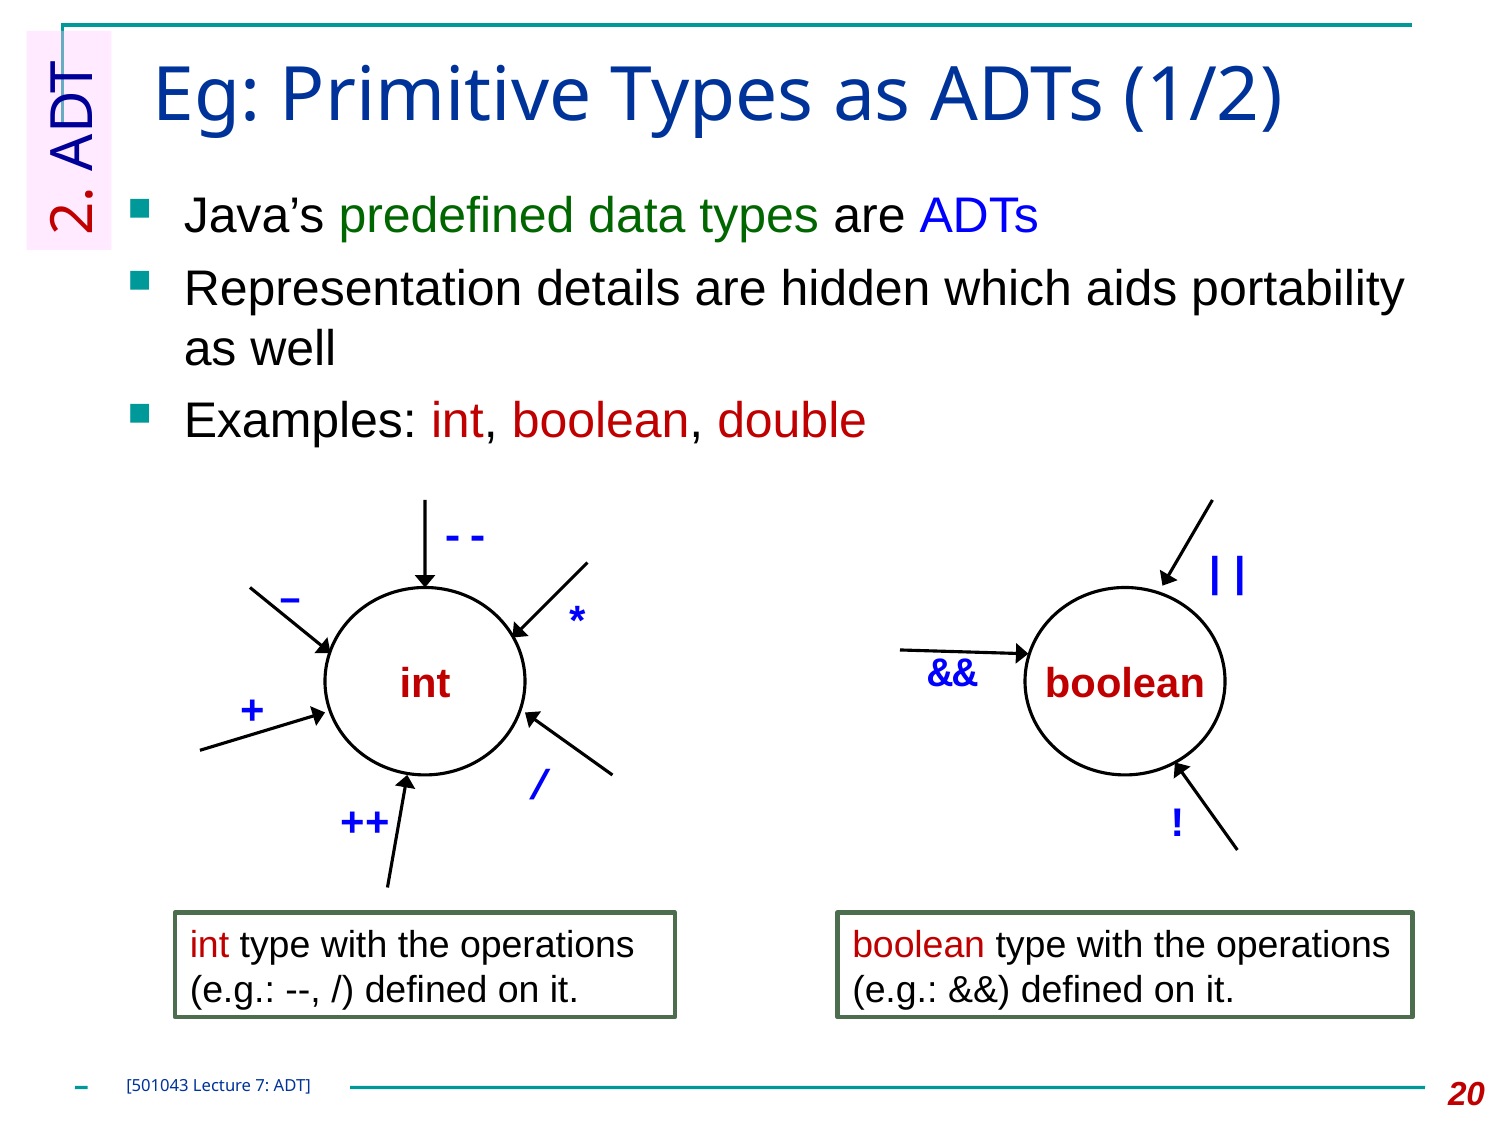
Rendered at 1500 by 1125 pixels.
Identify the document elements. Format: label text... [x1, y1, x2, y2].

text_box int type with the operations (e.g.: --, /) defined on it. [173, 910, 677, 1019]
list Java’s predefined data types are ADTs Representation details are hidden which aids portability as well Examples: int, boolean, double [112, 174, 1426, 476]
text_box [199, 499, 613, 888]
title Eg: Primitive Types as ADTs (1/2) [137, 37, 1463, 168]
slide_number 20 [1400, 1065, 1500, 1125]
text_box [501043 Lecture 7: ADT] [87, 1074, 350, 1100]
text_box boolean type with the operations (e.g.: &&) defined on it. [835, 910, 1415, 1019]
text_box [899, 499, 1268, 853]
text_box 2. ADT [26, 30, 112, 250]
